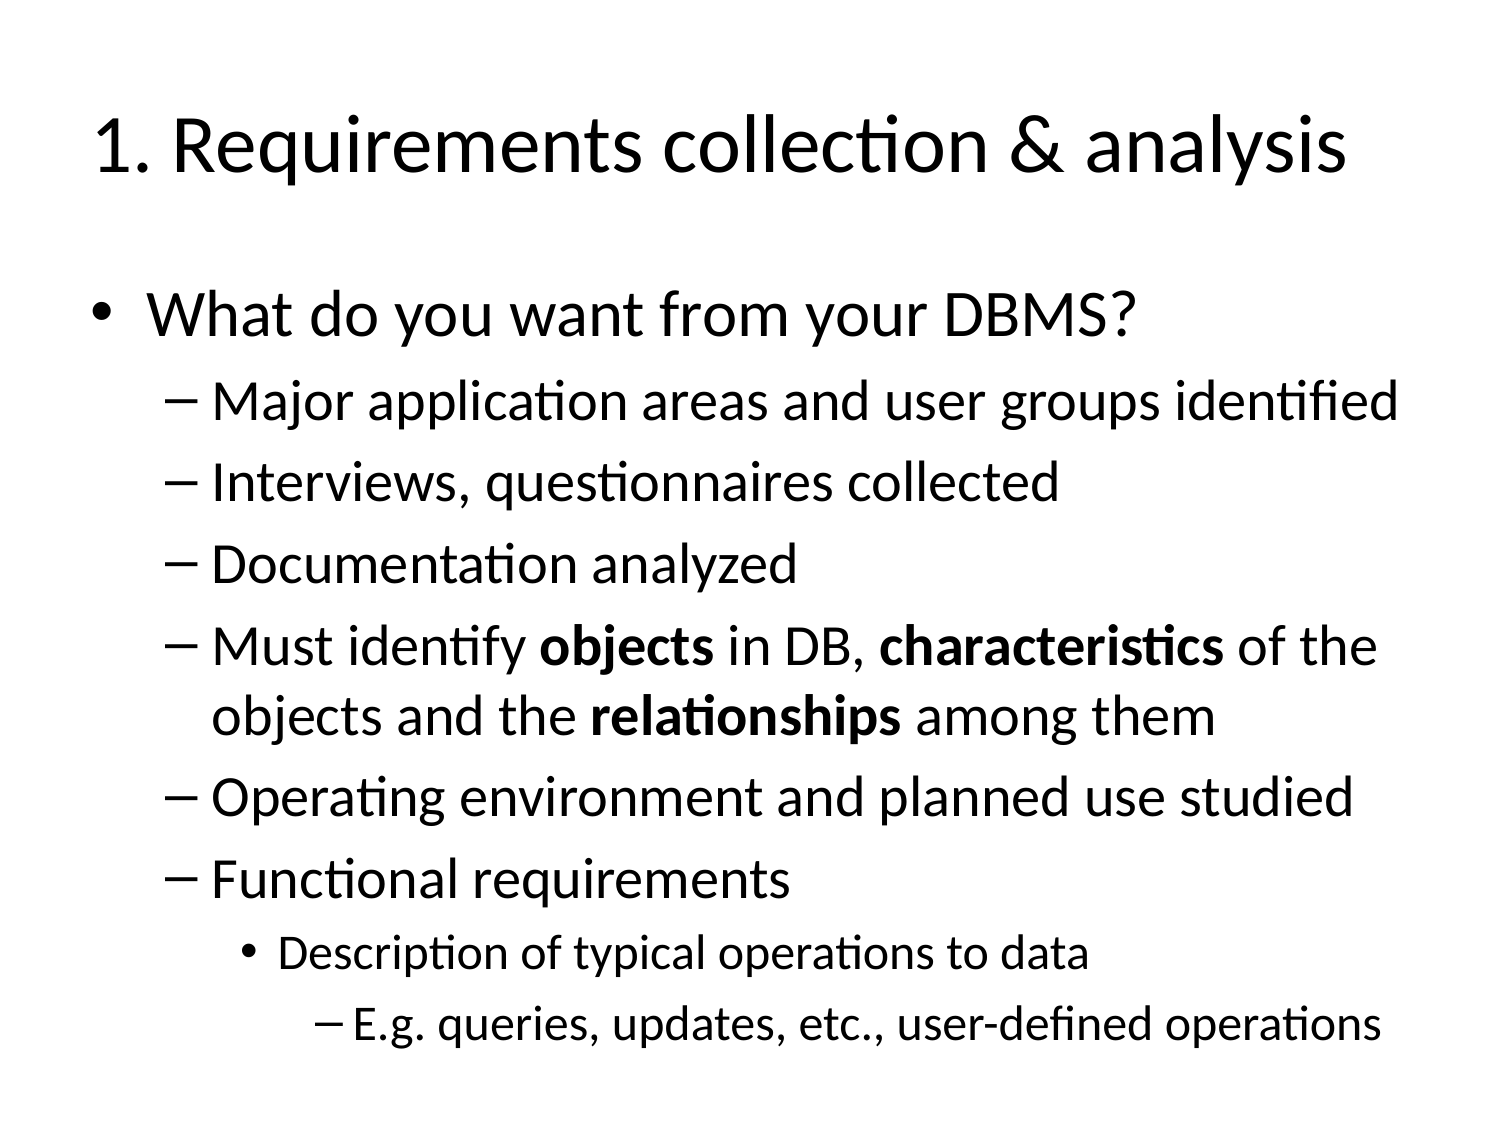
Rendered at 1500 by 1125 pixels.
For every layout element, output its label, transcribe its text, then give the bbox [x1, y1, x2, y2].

list What do you want from your DBMS? Major application areas and user groups identified Interviews, questionnaires collected Documentation analyzed Must identify objects in DB, characteristics of the objects and the relationships among them Operating environment and planned use studied Functional requirements Description of typical operations to data E.g. queries, updates, etc., user-defined operations [75, 262, 1425, 1100]
title 1. Requirements collection & analysis [75, 45, 1425, 233]
